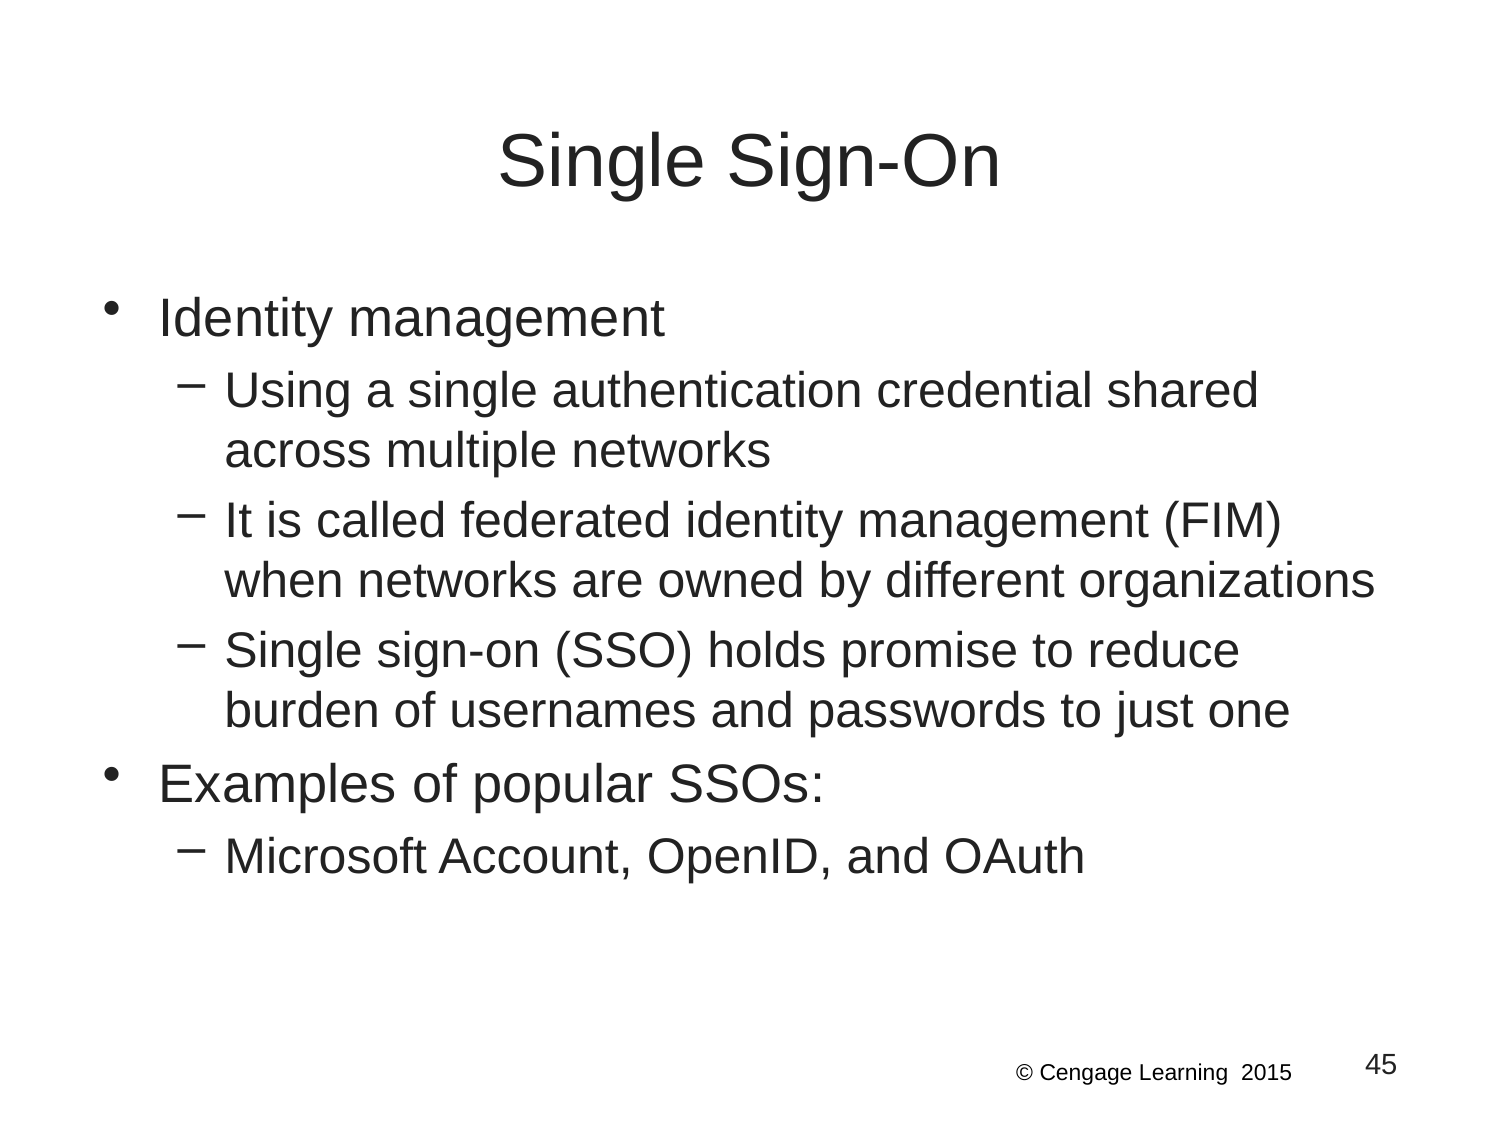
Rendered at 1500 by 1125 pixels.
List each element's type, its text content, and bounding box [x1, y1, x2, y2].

slide_number 45 [1312, 1037, 1413, 1101]
list Identity management Using a single authentication credential shared across multiple networks It is called federated identity management (FIM) when networks are owned by different organizations Single sign-on (SSO) holds promise to reduce burden of usernames and passwords to just one Examples of popular SSOs: Microsoft Account, OpenID, and OAuth [87, 275, 1413, 1025]
title Single Sign-On [87, 62, 1413, 250]
